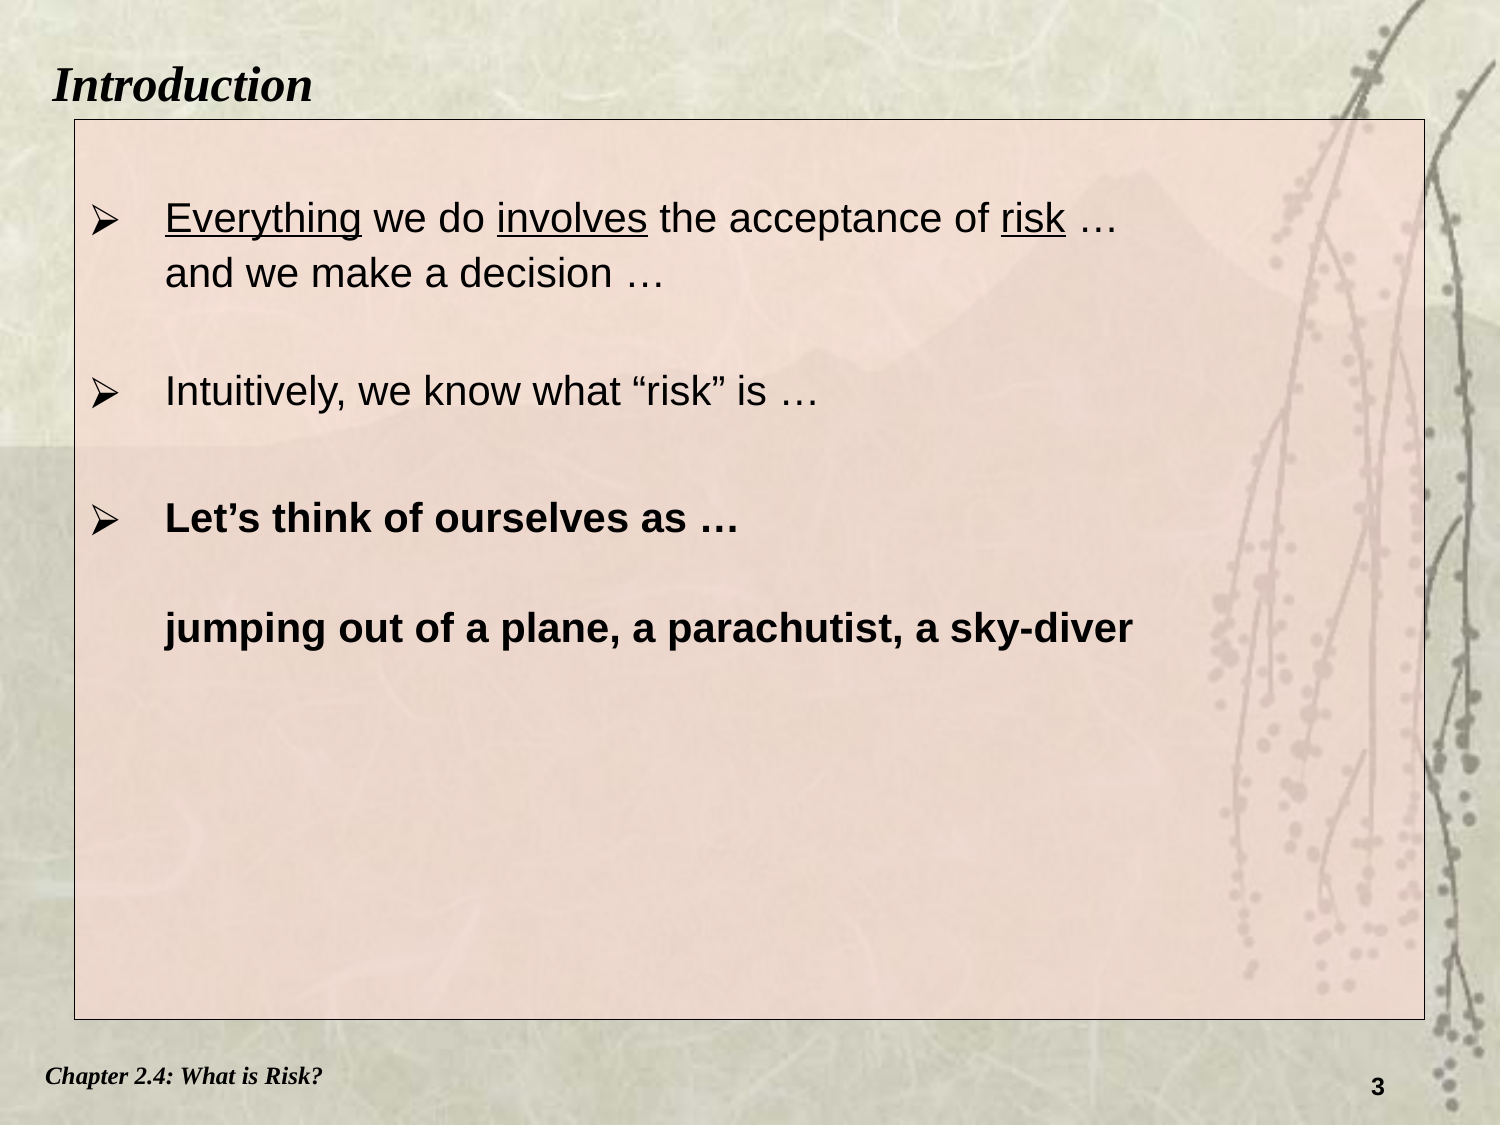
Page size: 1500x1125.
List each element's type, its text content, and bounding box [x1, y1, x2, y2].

text_box Introduction [37, 37, 1463, 125]
picture [0, 0, 1500, 1125]
text_box 3 [1249, 1062, 1400, 1100]
text_box Chapter 2.4: What is Risk? [29, 1049, 356, 1100]
text_box Everything we do involves the acceptance of risk … and we make a decision … Intuitively, we know what “risk” is … Let’s think of ourselves as … jumping out of a plane, a parachutist, a sky-diver [74, 125, 1425, 1020]
